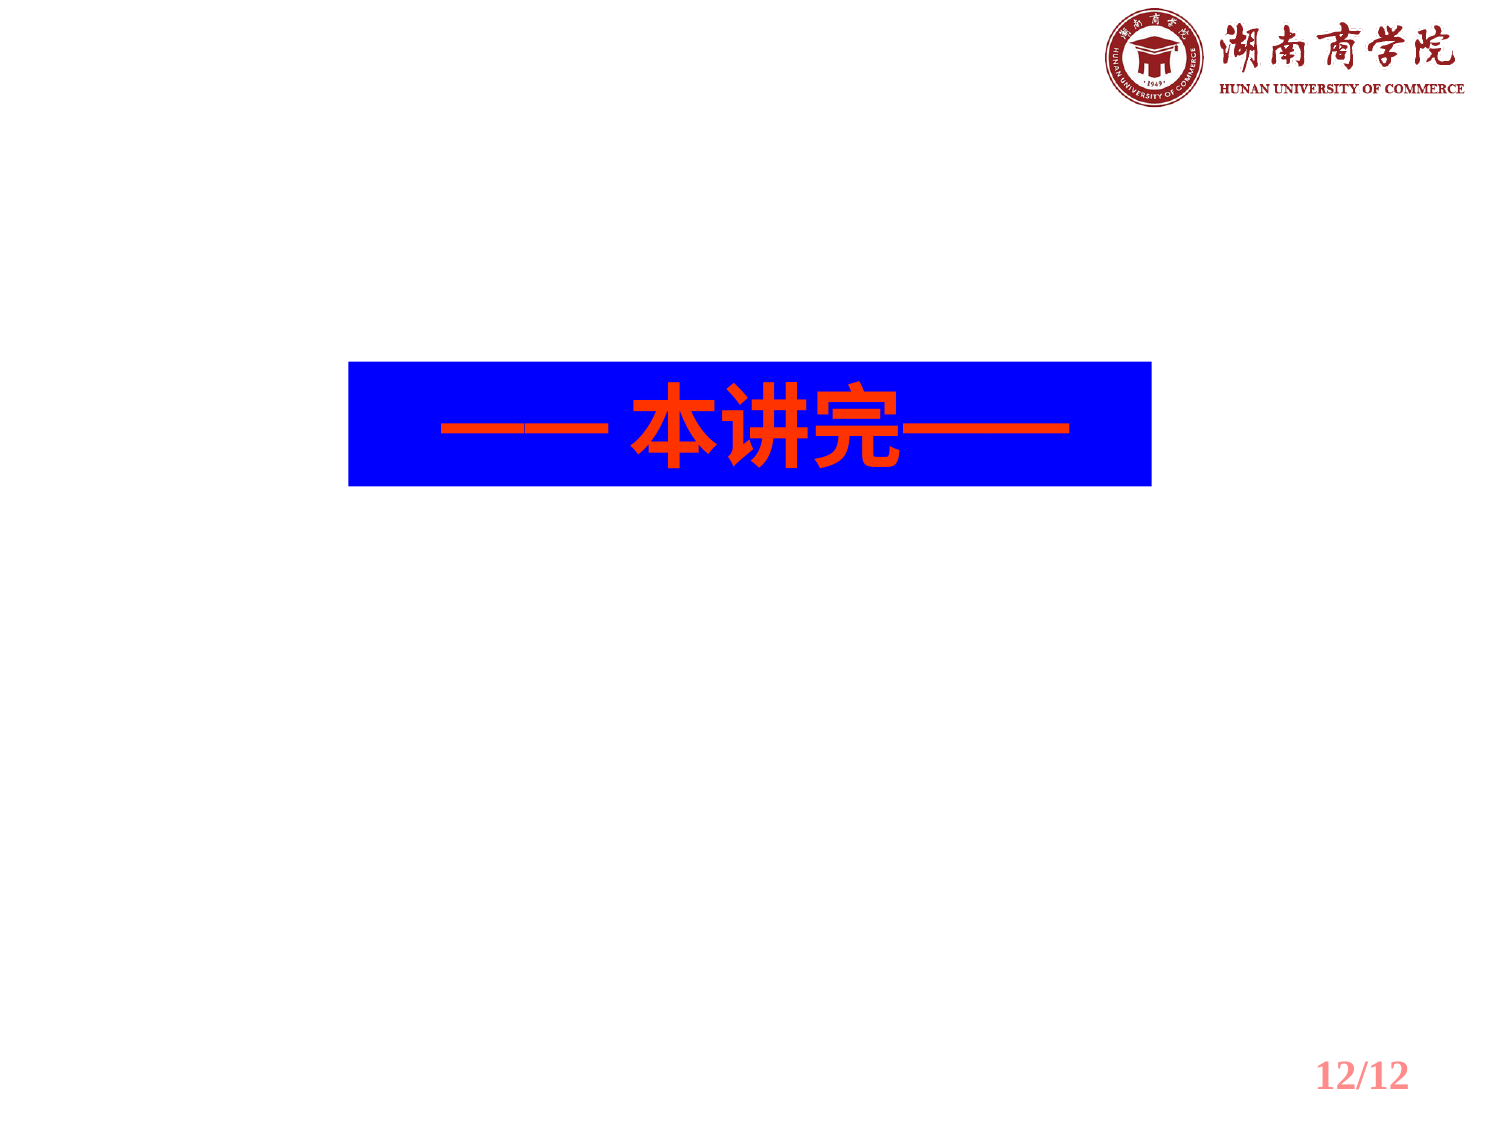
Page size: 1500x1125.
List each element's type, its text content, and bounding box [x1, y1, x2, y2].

picture [1075, 0, 1490, 113]
slide_number 12/12 [1074, 1042, 1425, 1103]
text_box ━━本讲完━━ [348, 361, 1152, 487]
